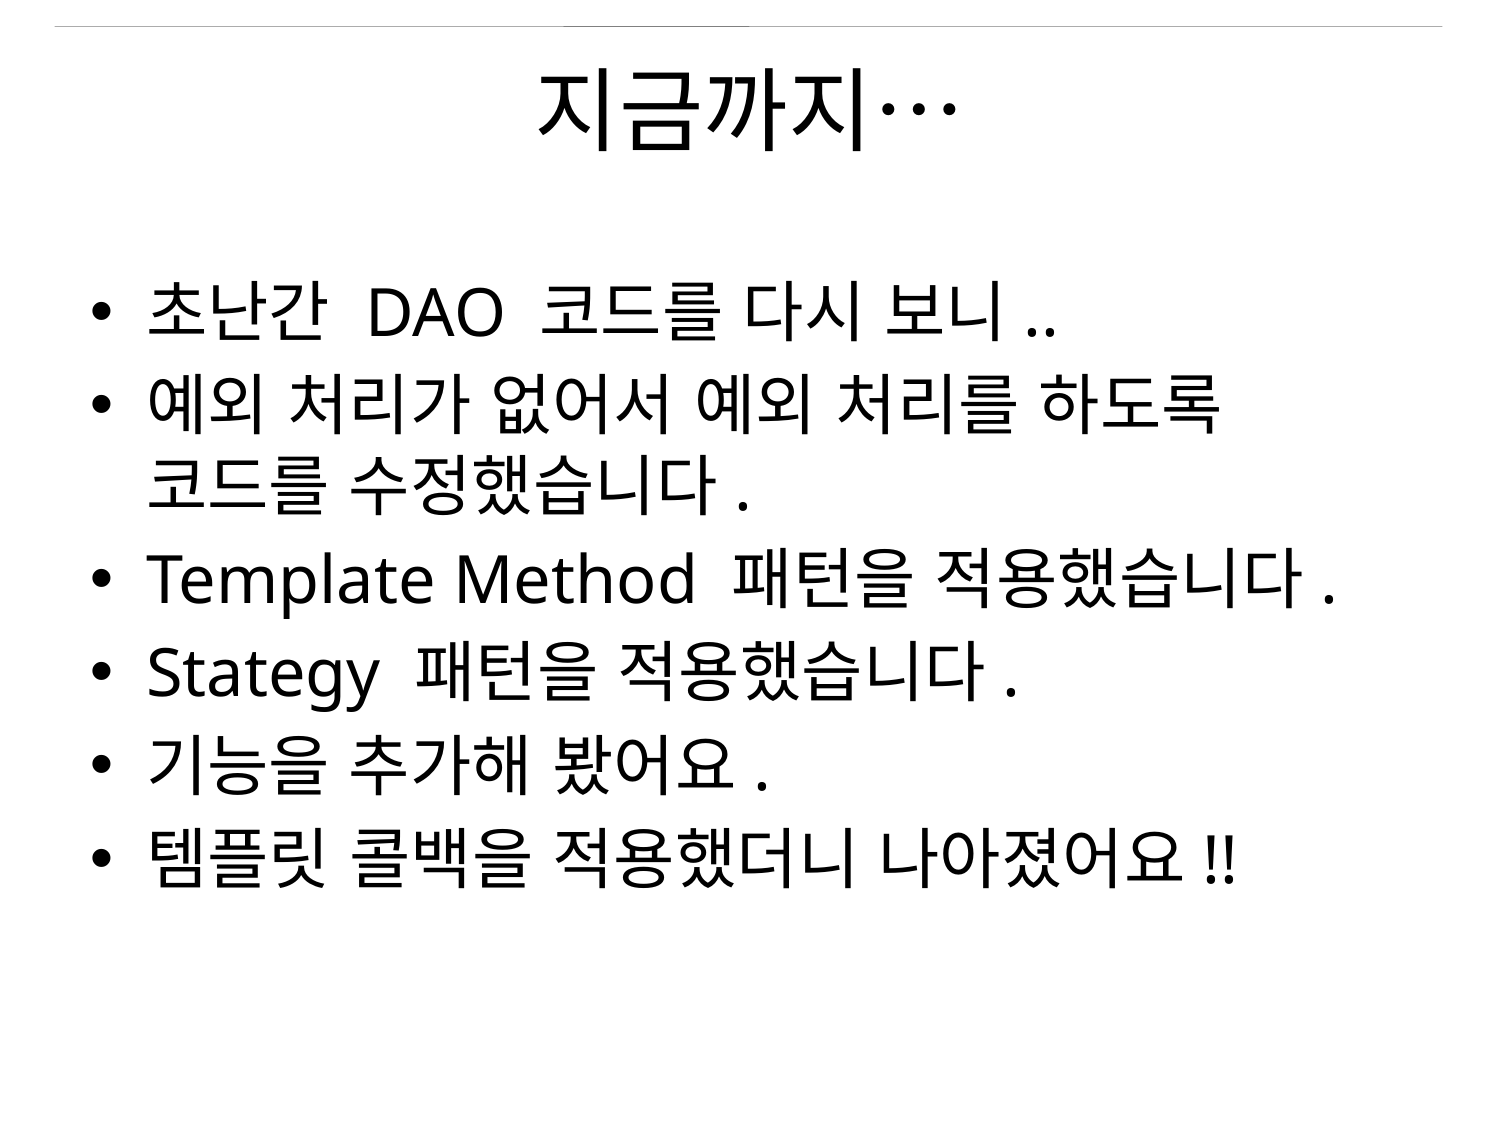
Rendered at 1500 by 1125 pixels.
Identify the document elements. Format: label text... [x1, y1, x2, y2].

title 지금까지… [75, 45, 1425, 233]
list 초난간 DAO 코드를 다시 보니.. 예외 처리가 없어서 예외 처리를 하도록 코드를 수정했습니다. Template Method 패턴을 적용했습니다. Stategy 패턴을 적용했습니다. 기능을 추가해 봤어요. 템플릿 콜백을 적용했더니 나아졌어요!! [75, 262, 1425, 1005]
